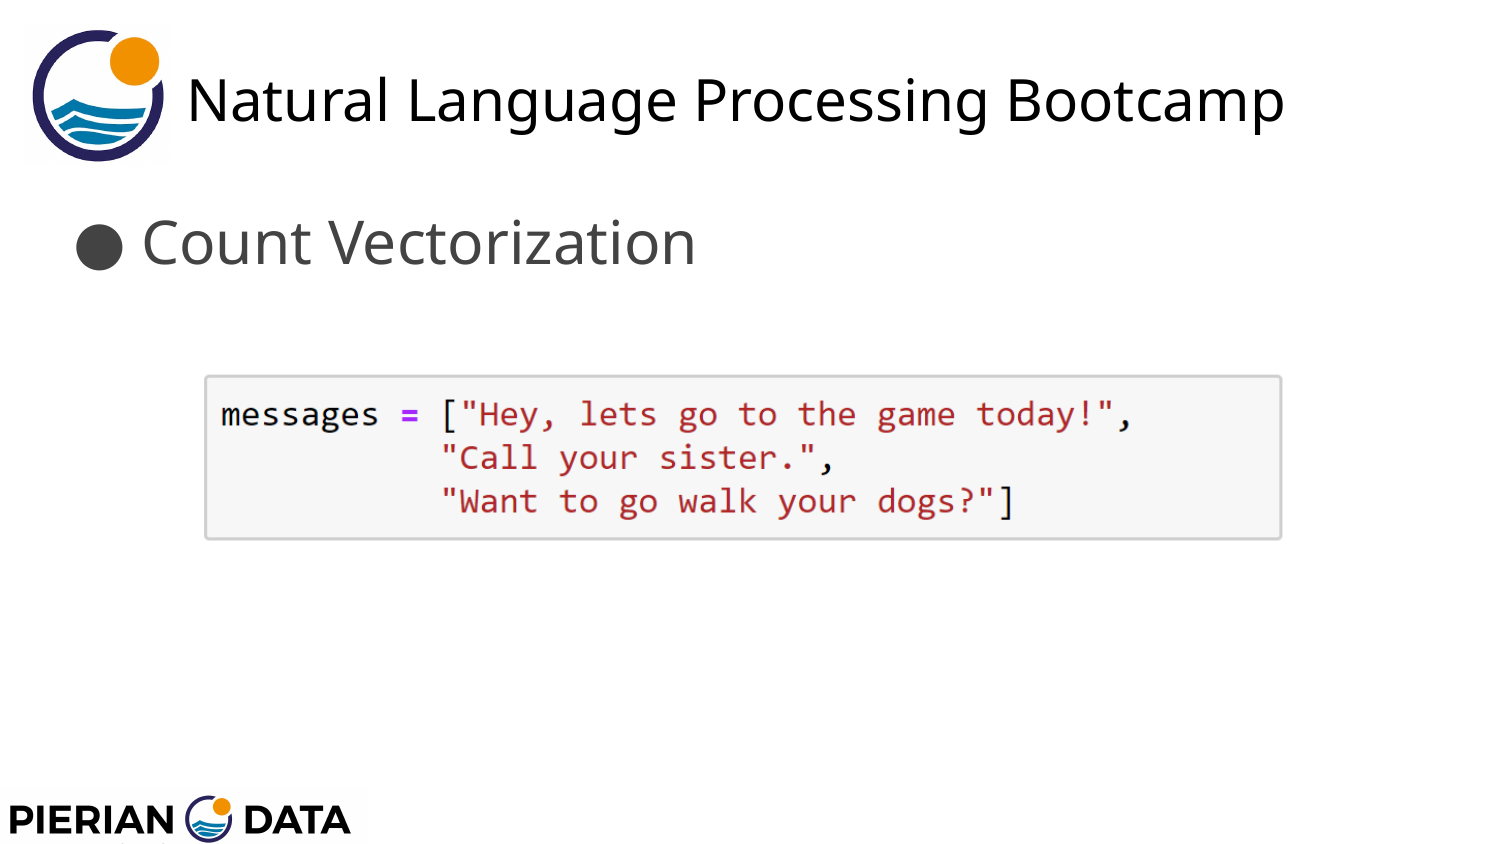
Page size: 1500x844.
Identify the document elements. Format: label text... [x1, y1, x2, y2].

title Natural Language Processing Bootcamp [176, 48, 1449, 143]
picture [24, 24, 172, 167]
list Count Vectorization [51, 189, 1476, 750]
picture [0, 787, 368, 844]
picture [201, 355, 1299, 556]
